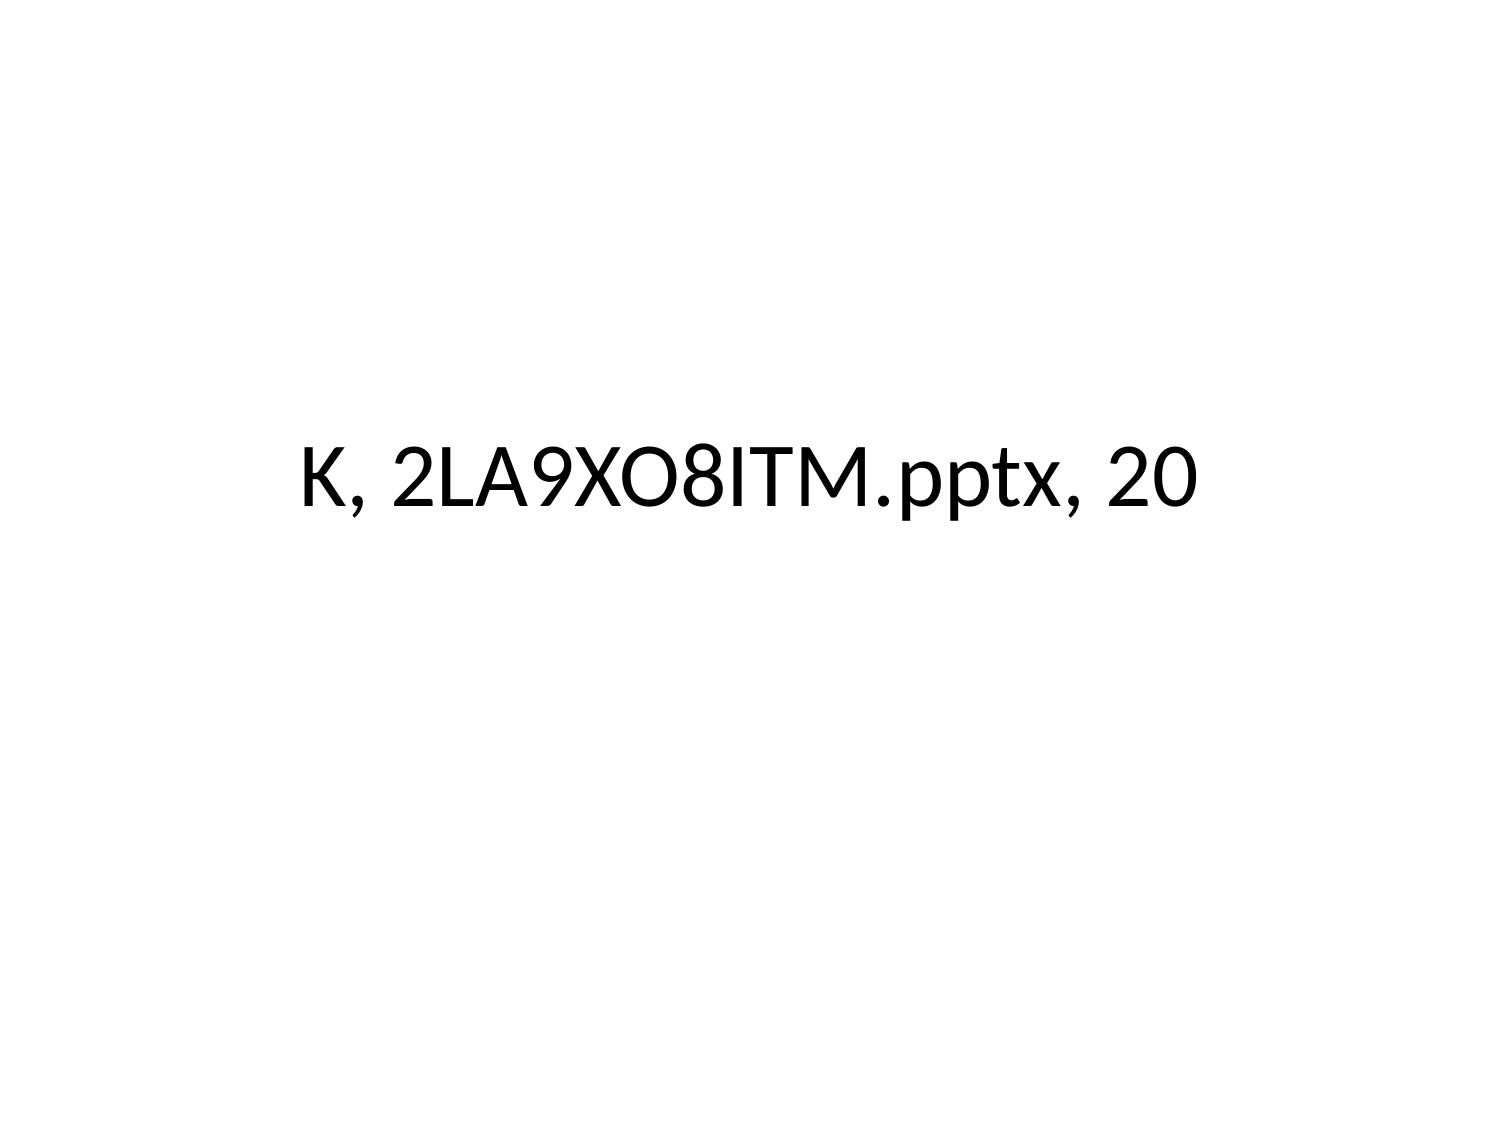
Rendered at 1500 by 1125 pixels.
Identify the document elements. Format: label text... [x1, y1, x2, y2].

title K, 2LA9XO8ITM.pptx, 20 [112, 349, 1388, 591]
